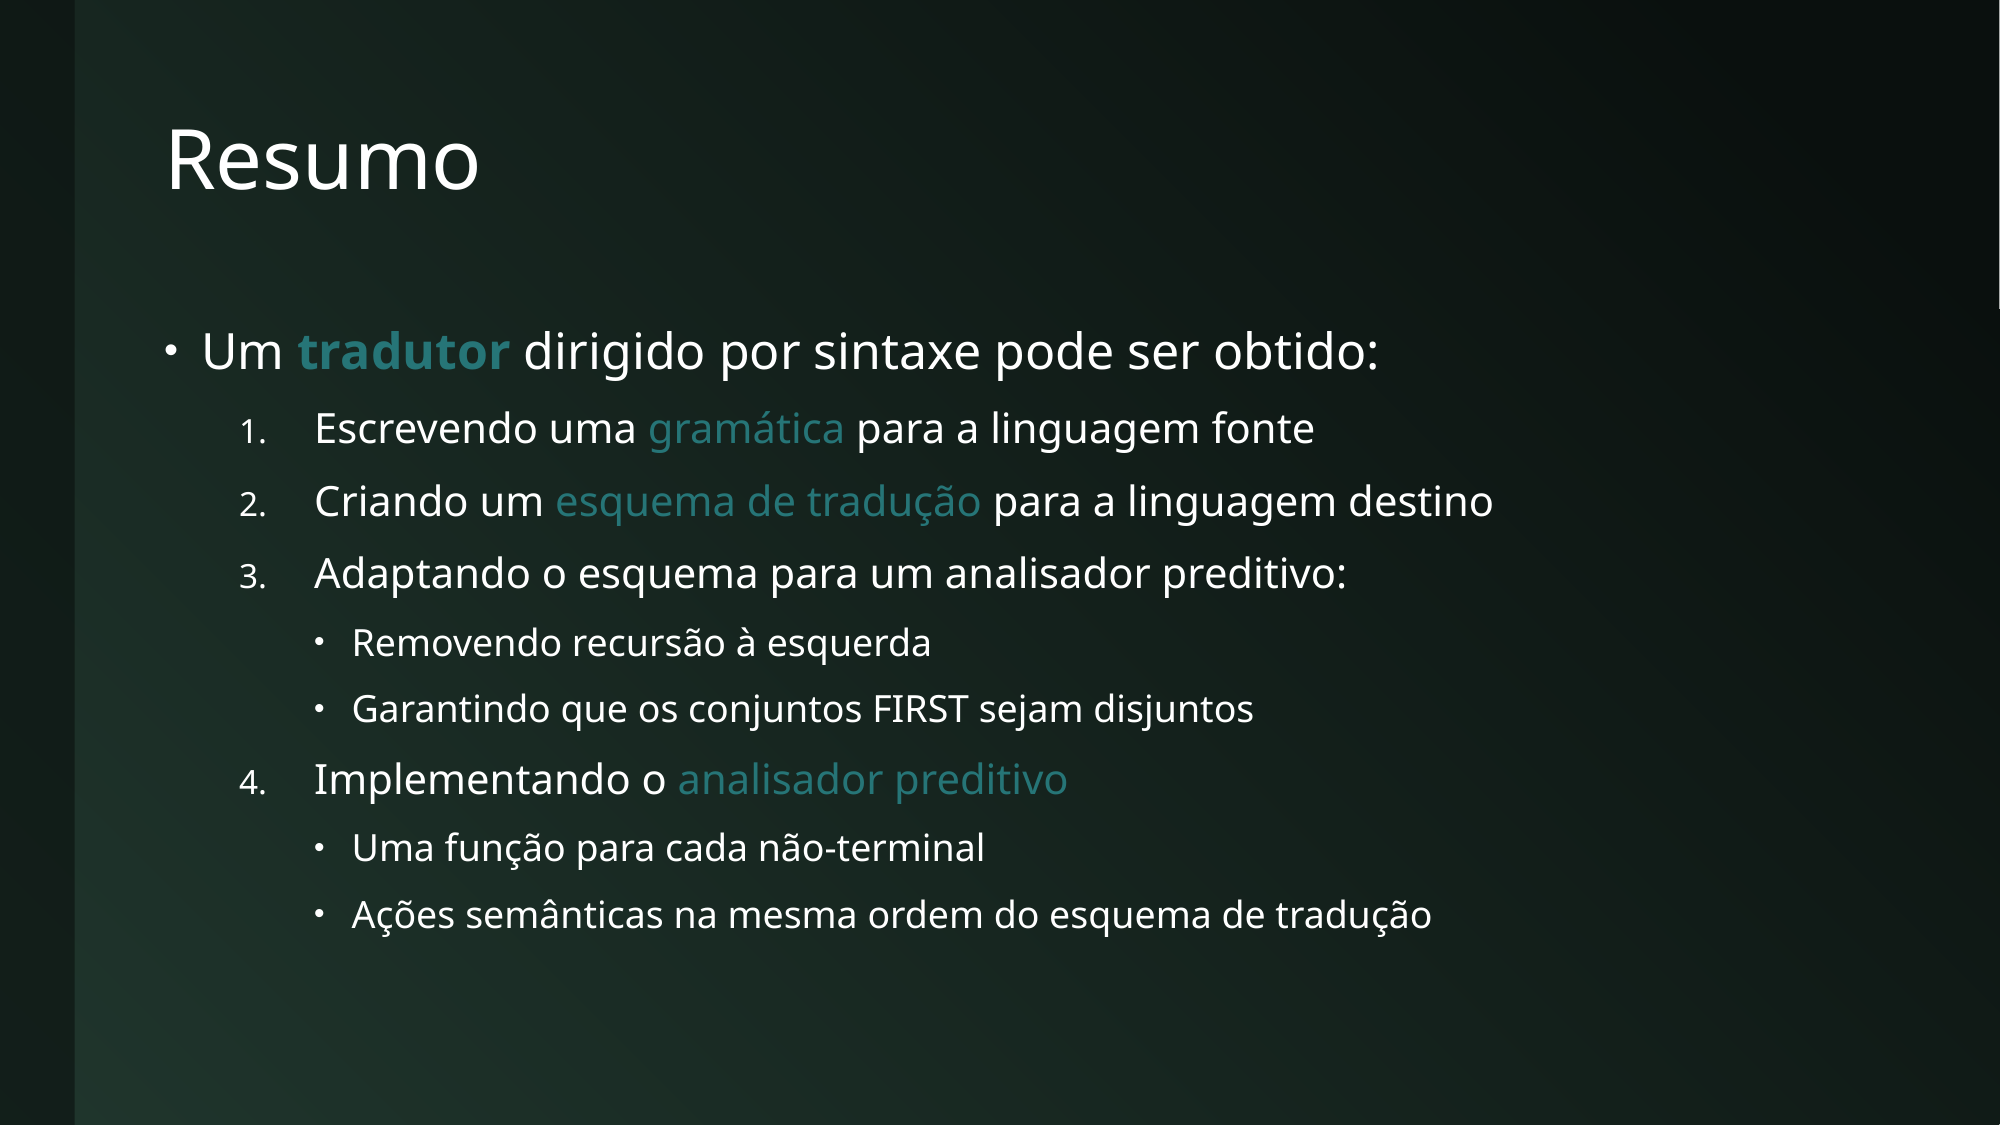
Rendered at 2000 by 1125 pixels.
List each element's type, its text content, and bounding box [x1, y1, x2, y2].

list Um tradutor dirigido por sintaxe pode ser obtido: Escrevendo uma gramática para a linguagem fonte Criando um esquema de tradução para a linguagem destino Adaptando o esquema para um analisador preditivo: Removendo recursão à esquerda Garantindo que os conjuntos FIRST sejam disjuntos Implementando o analisador preditivo Uma função para cada não-terminal Ações semânticas na mesma ordem do esquema de tradução [149, 299, 1898, 1025]
title Resumo [149, 62, 1898, 263]
